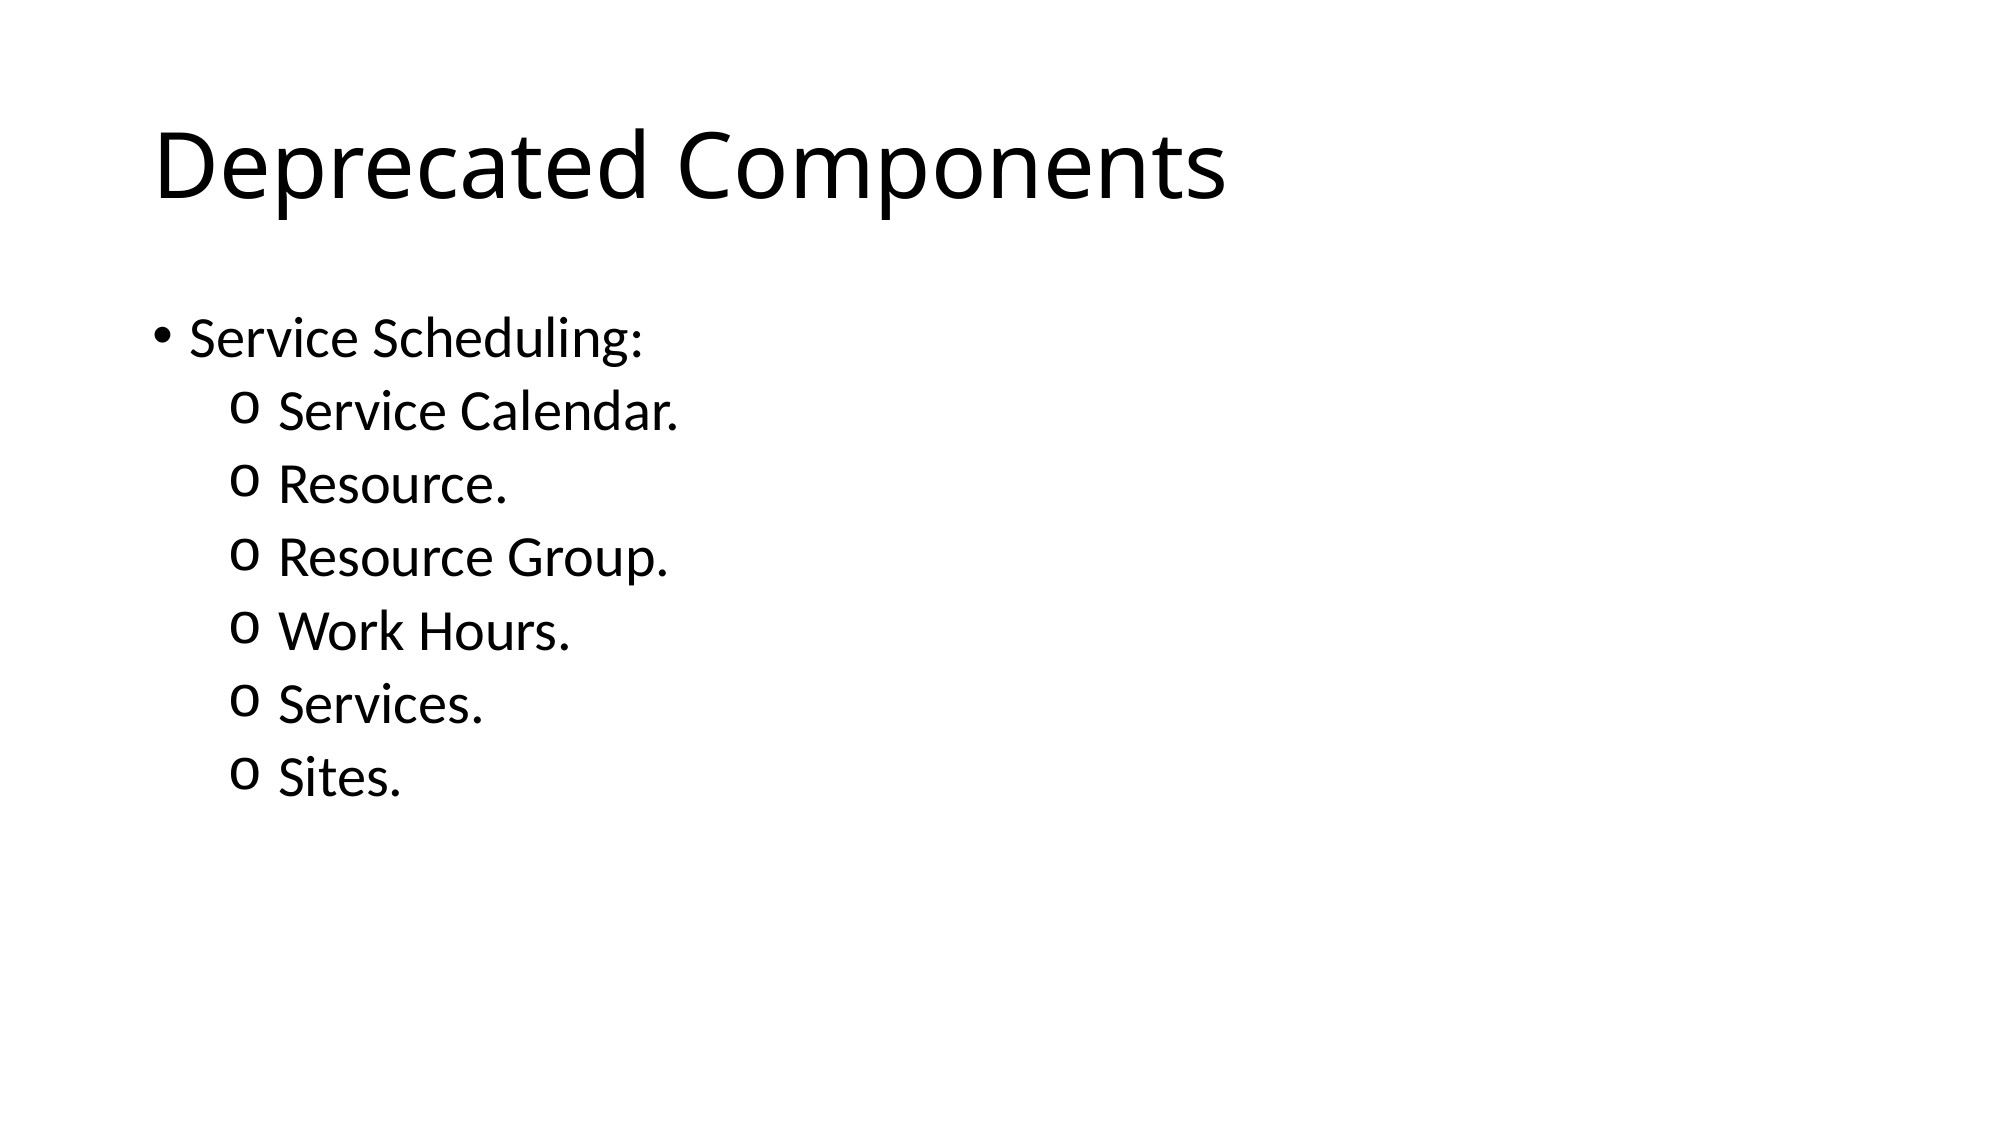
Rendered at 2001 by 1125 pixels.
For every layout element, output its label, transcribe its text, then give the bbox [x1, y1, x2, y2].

list Service Scheduling: Service Calendar. Resource. Resource Group. Work Hours. Services. Sites. [137, 299, 1863, 1014]
title Deprecated Components [137, 59, 1863, 278]
